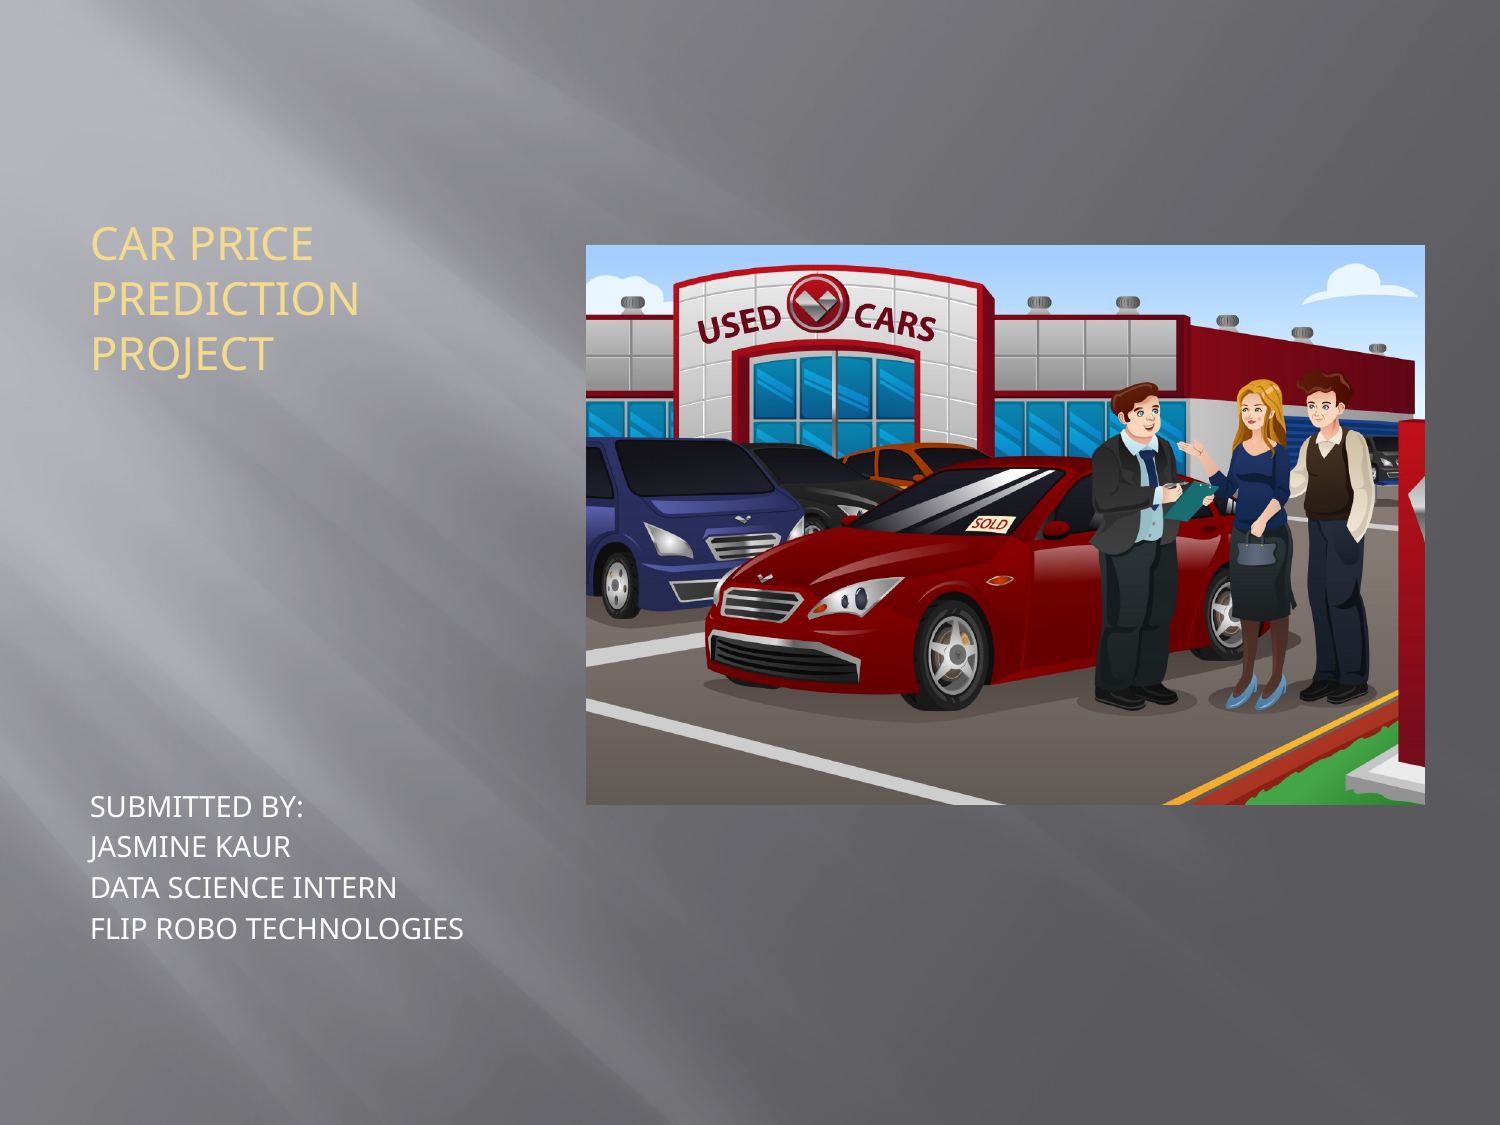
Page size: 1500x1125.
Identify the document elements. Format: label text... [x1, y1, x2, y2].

title CAR PRICE PREDICTION PROJECT [75, 44, 569, 249]
list SUBMITTED BY: JASMINE KAUR DATA SCIENCE INTERN FLIP ROBO TECHNOLOGIES [75, 249, 569, 1005]
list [586, 245, 1426, 805]
